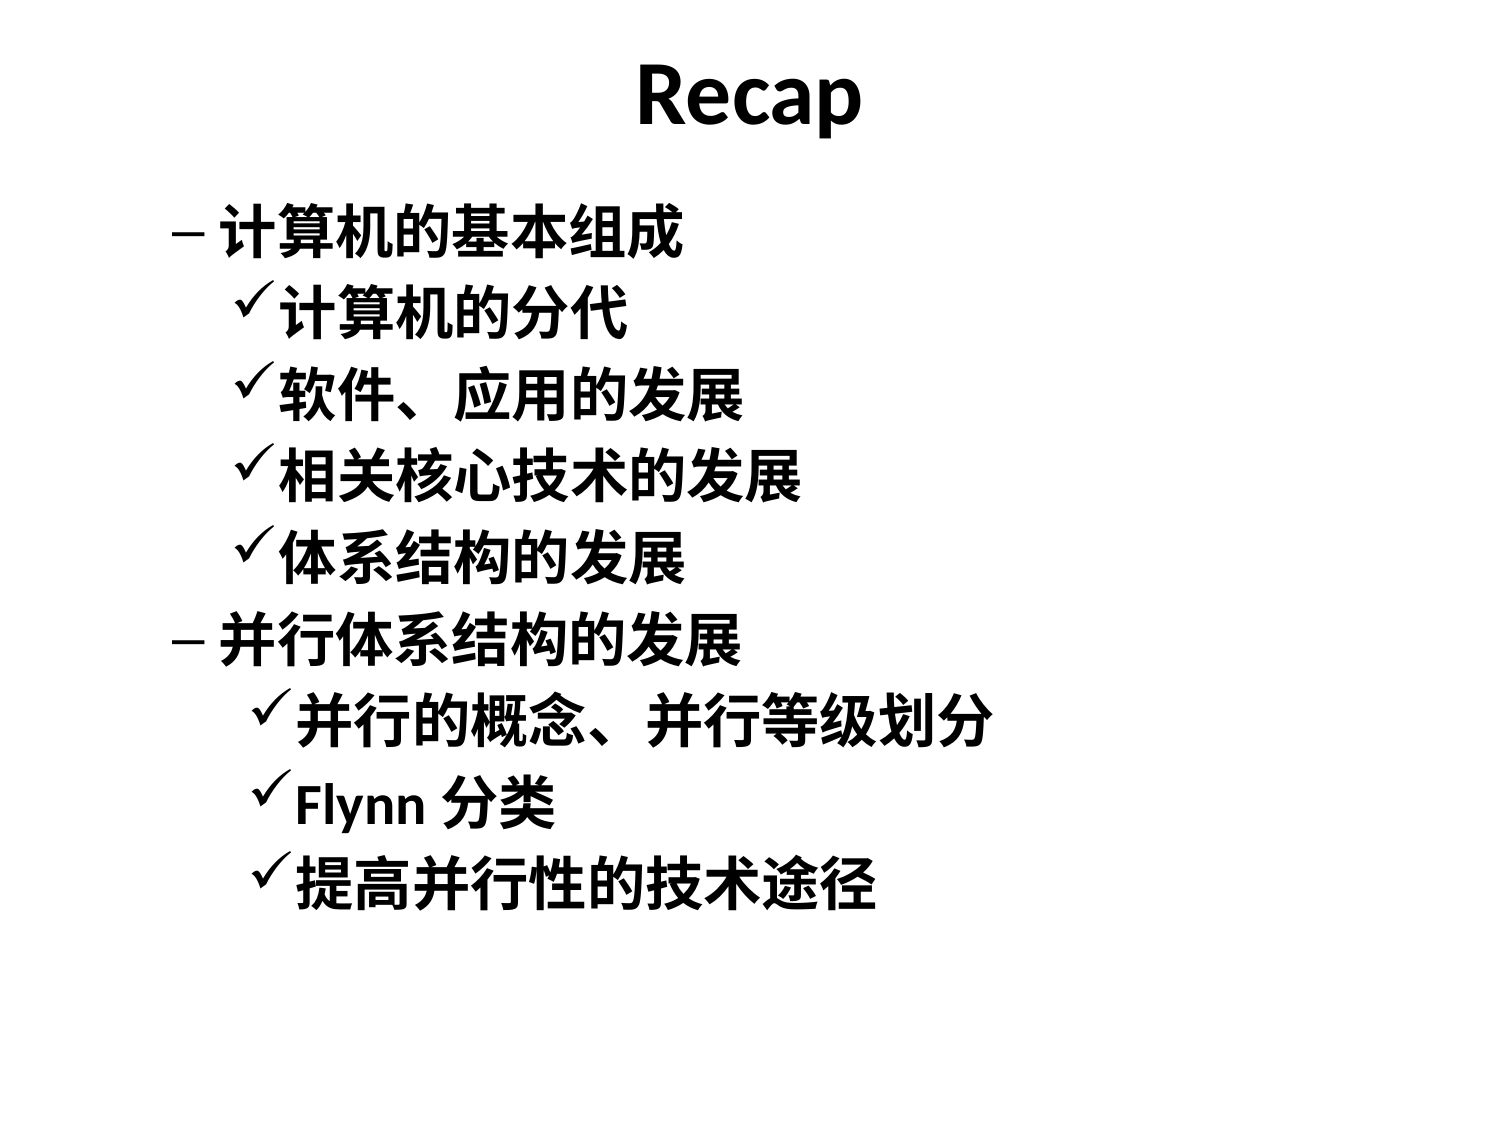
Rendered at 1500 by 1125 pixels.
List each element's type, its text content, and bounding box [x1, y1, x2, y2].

title Recap [112, 23, 1388, 153]
list 计算机的基本组成 计算机的分代 软件、应用的发展 相关核心技术的发展 体系结构的发展 并行体系结构的发展 并行的概念、并行等级划分 Flynn分类 提高并行性的技术途径 [82, 187, 1418, 1043]
